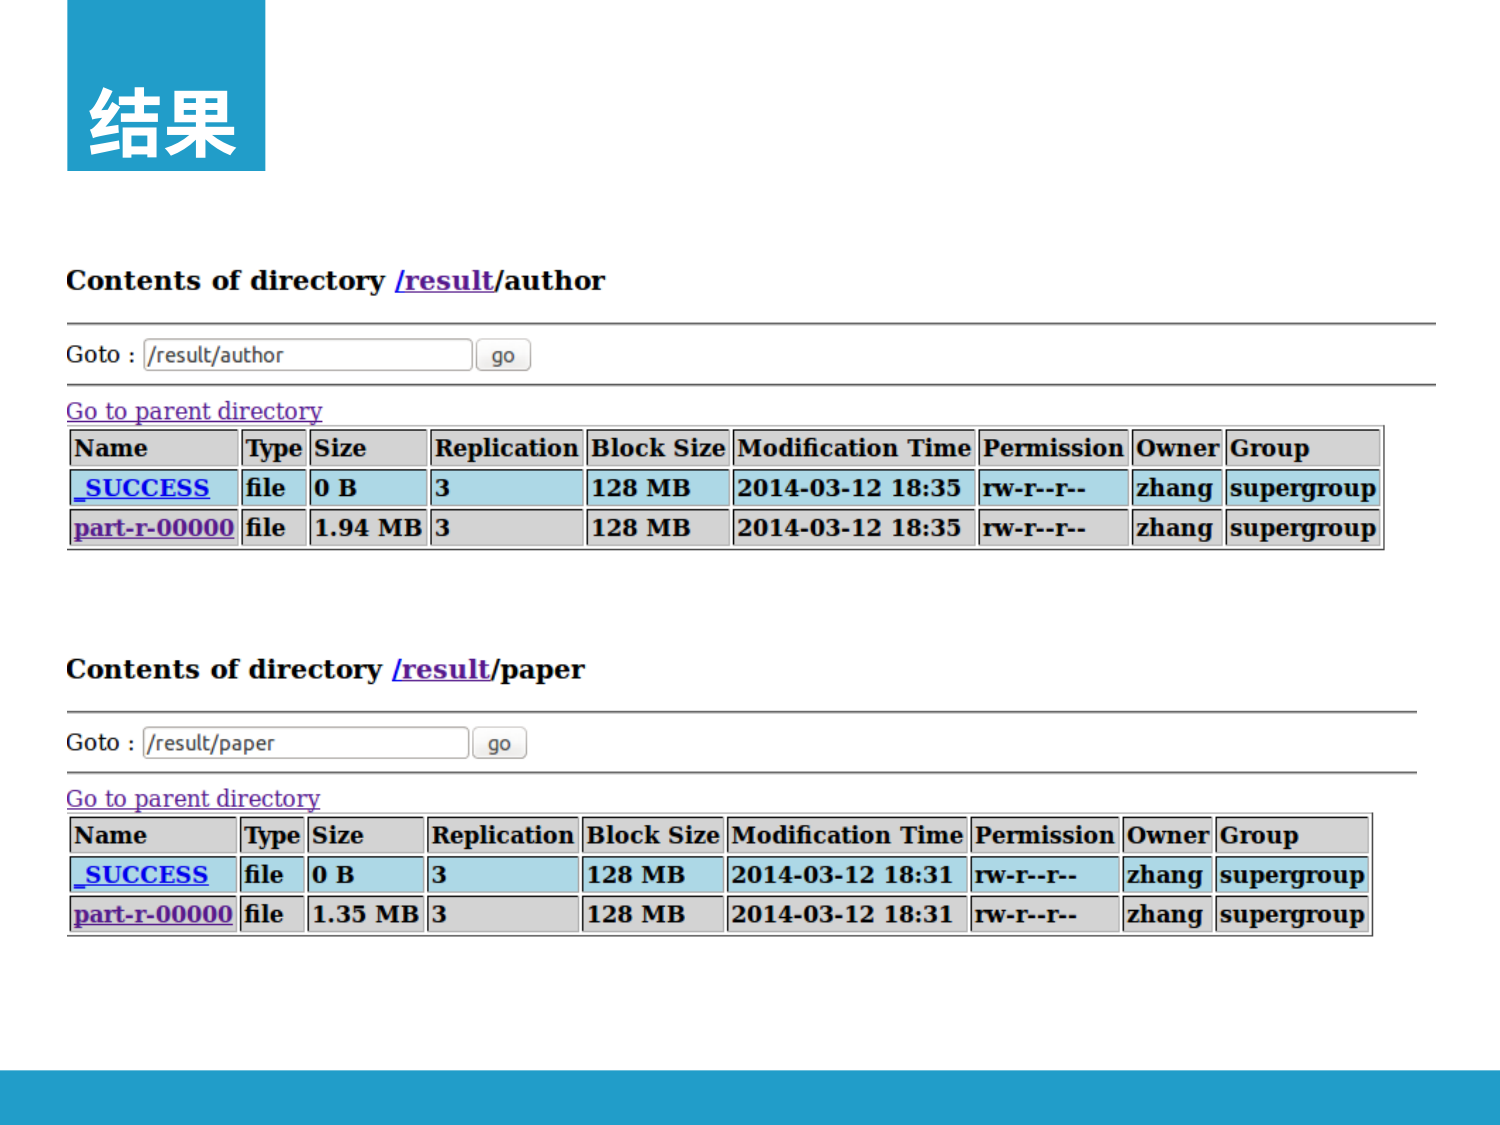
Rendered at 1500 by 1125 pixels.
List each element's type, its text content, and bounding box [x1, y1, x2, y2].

picture [67, 245, 1436, 559]
text_box [65, 0, 268, 173]
text_box 结果 [74, 69, 254, 174]
picture [67, 634, 1417, 948]
text_box [0, 1068, 1500, 1125]
